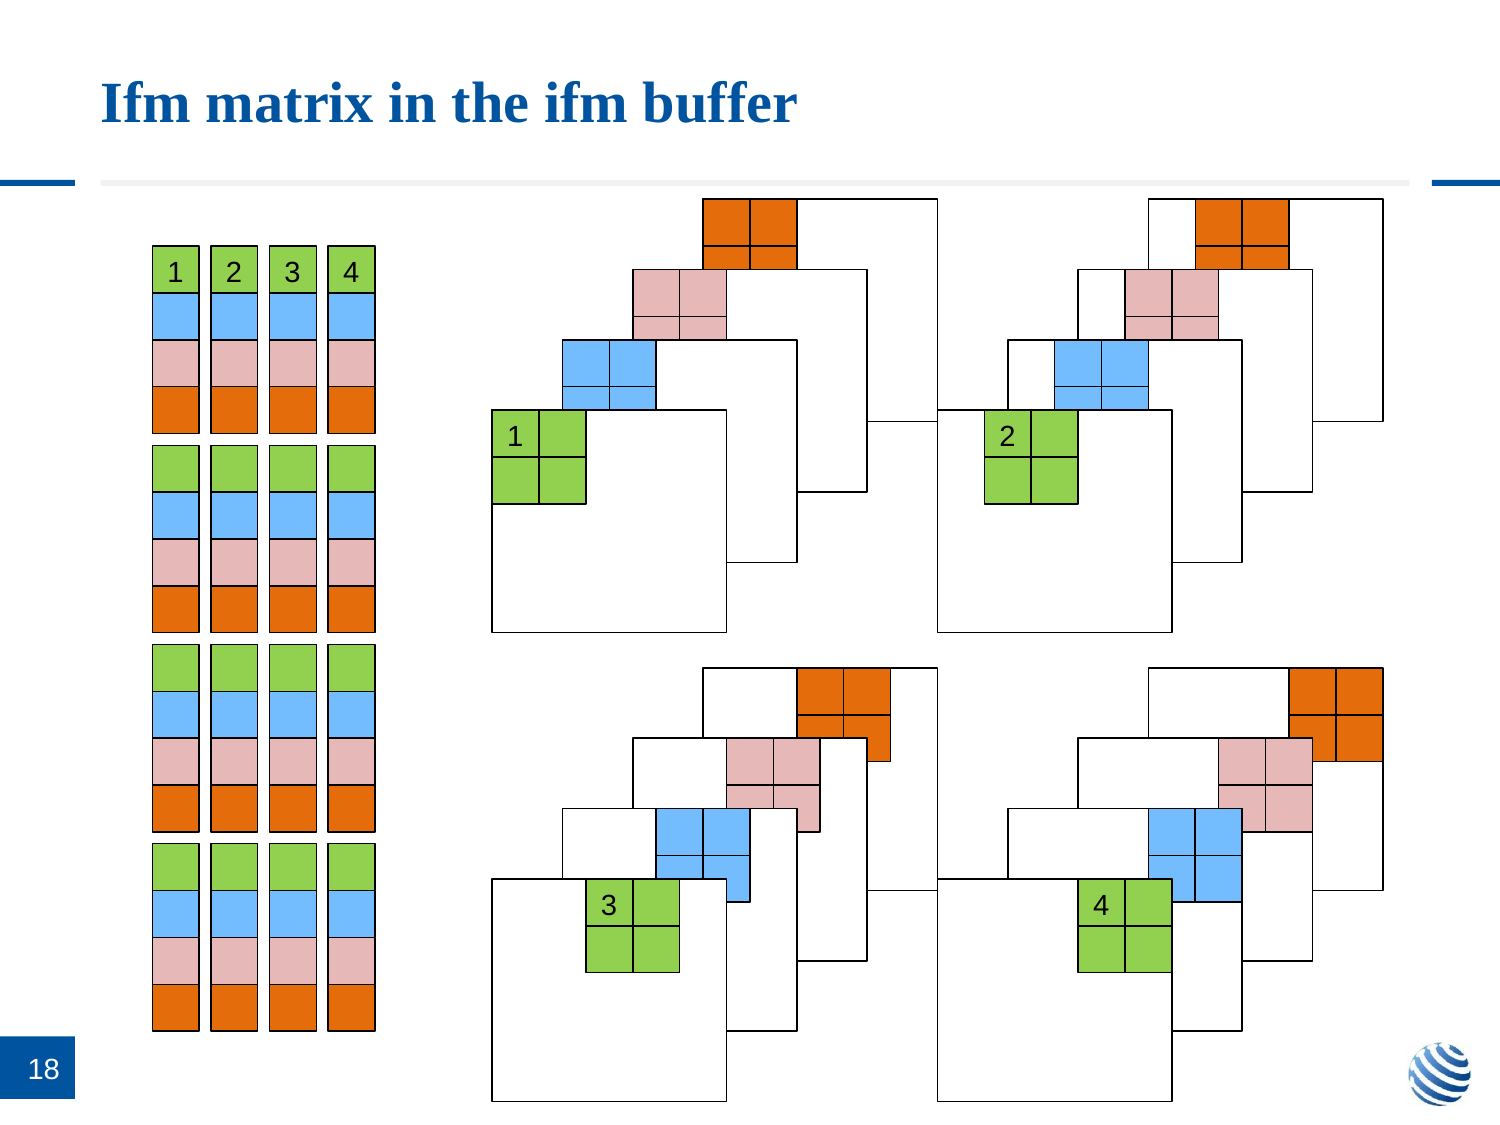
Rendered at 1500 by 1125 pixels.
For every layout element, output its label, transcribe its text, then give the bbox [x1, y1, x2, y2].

text_box [210, 984, 258, 1032]
text_box [726, 786, 774, 808]
text_box [1289, 199, 1383, 422]
text_box [1054, 386, 1101, 410]
text_box [210, 644, 258, 691]
text_box [210, 890, 258, 937]
text_box [269, 492, 317, 538]
text_box [1218, 738, 1266, 785]
text_box [538, 456, 586, 504]
text_box [152, 644, 200, 691]
text_box [210, 492, 258, 538]
slide_number 18 [0, 1036, 76, 1100]
text_box [1288, 667, 1336, 714]
text_box [210, 843, 258, 890]
text_box [152, 445, 200, 492]
text_box [1031, 410, 1079, 457]
text_box [1007, 339, 1054, 410]
text_box [210, 738, 258, 785]
text_box [1243, 832, 1313, 924]
text_box [749, 246, 797, 269]
text_box [269, 644, 317, 691]
text_box [726, 738, 773, 786]
text_box [269, 785, 317, 832]
text_box [328, 292, 375, 339]
text_box [210, 785, 258, 832]
text_box [796, 667, 843, 715]
text_box [796, 715, 844, 738]
text_box [703, 855, 750, 903]
title Ifm matrix in the ifm buffer [100, 30, 1410, 169]
text_box [1149, 339, 1243, 563]
text_box [269, 538, 317, 585]
text_box [1124, 878, 1172, 924]
text_box [269, 445, 317, 492]
text_box [1336, 667, 1383, 714]
text_box [1219, 269, 1313, 493]
text_box [679, 316, 727, 339]
text_box [1195, 808, 1243, 855]
text_box [328, 386, 375, 434]
text_box [797, 199, 938, 422]
text_box [1172, 903, 1243, 924]
text_box [1148, 199, 1195, 269]
text_box [1171, 269, 1219, 316]
text_box [269, 339, 317, 386]
text_box [1101, 386, 1149, 410]
text_box [152, 386, 200, 434]
text_box [1148, 808, 1195, 855]
text_box [269, 984, 317, 1032]
text_box [632, 738, 726, 808]
text_box [152, 785, 200, 832]
text_box [152, 492, 200, 538]
text_box 3 [585, 878, 632, 925]
text_box [328, 644, 375, 691]
text_box [1242, 246, 1289, 269]
text_box [1124, 316, 1171, 339]
text_box [1195, 855, 1243, 903]
text_box [210, 585, 258, 633]
text_box [1054, 339, 1101, 386]
text_box [328, 585, 375, 633]
text_box [1078, 738, 1218, 808]
text_box [328, 843, 375, 890]
text_box [1148, 667, 1288, 738]
text_box [727, 808, 797, 1032]
text_box 4 [328, 246, 375, 292]
text_box [328, 785, 375, 832]
text_box [657, 339, 797, 563]
text_box [1148, 855, 1195, 903]
text_box [210, 292, 258, 339]
text_box [269, 890, 317, 937]
text_box [152, 691, 200, 738]
text_box [328, 937, 375, 984]
text_box [1266, 738, 1313, 785]
text_box [1218, 785, 1265, 832]
text_box [1242, 199, 1289, 246]
text_box [492, 410, 727, 633]
text_box [632, 316, 679, 339]
text_box [679, 269, 727, 316]
text_box [632, 878, 680, 925]
text_box [562, 386, 609, 410]
text_box [609, 339, 657, 386]
text_box 3 [269, 246, 317, 292]
text_box [632, 269, 679, 316]
text_box [328, 445, 375, 492]
text_box [269, 292, 317, 339]
text_box [269, 937, 317, 984]
text_box [152, 538, 200, 585]
text_box [1032, 457, 1079, 504]
text_box [1335, 714, 1383, 762]
text_box [210, 538, 258, 585]
text_box [656, 808, 703, 856]
text_box [703, 199, 749, 246]
text_box [328, 339, 375, 386]
text_box [152, 585, 200, 633]
text_box [868, 667, 938, 891]
text_box [210, 339, 258, 386]
text_box [1171, 316, 1219, 339]
text_box 2 [984, 410, 1031, 456]
text_box [152, 843, 200, 890]
picture [1031, 925, 1480, 1108]
text_box [656, 856, 703, 878]
text_box [152, 937, 200, 984]
text_box [492, 456, 538, 504]
text_box [269, 738, 317, 785]
text_box [774, 786, 821, 832]
text_box [210, 937, 258, 984]
text_box [1313, 762, 1383, 891]
text_box [269, 691, 317, 738]
text_box [937, 878, 1172, 1102]
text_box [1265, 785, 1313, 832]
text_box [152, 292, 200, 339]
text_box 2 [210, 246, 258, 292]
text_box [703, 246, 749, 269]
text_box [727, 269, 868, 493]
text_box [210, 691, 258, 738]
text_box [328, 492, 375, 538]
text_box [609, 386, 657, 410]
text_box [328, 984, 375, 1032]
text_box [1124, 269, 1171, 316]
text_box [797, 738, 868, 961]
text_box 1 [152, 246, 200, 292]
text_box [937, 410, 1172, 633]
text_box [269, 386, 317, 434]
text_box [492, 878, 727, 1102]
text_box [328, 890, 375, 937]
text_box [749, 199, 797, 246]
text_box [703, 808, 750, 855]
text_box [1101, 339, 1149, 386]
text_box [632, 925, 680, 973]
text_box [1195, 246, 1242, 269]
text_box [562, 808, 656, 878]
text_box [984, 456, 1032, 504]
text_box [152, 984, 200, 1032]
text_box [773, 738, 821, 786]
text_box [538, 410, 586, 456]
text_box [328, 738, 375, 785]
text_box [269, 585, 317, 633]
text_box [269, 843, 317, 890]
text_box [1288, 714, 1335, 762]
text_box [1007, 808, 1148, 878]
text_box [703, 667, 796, 738]
text_box [1195, 199, 1242, 246]
text_box [152, 738, 200, 785]
text_box [844, 715, 891, 762]
text_box [585, 925, 632, 973]
text_box [328, 538, 375, 585]
text_box 1 [492, 410, 538, 456]
text_box [210, 386, 258, 434]
text_box [328, 691, 375, 738]
text_box [1078, 269, 1124, 339]
text_box 4 [1078, 878, 1124, 924]
text_box [152, 890, 200, 937]
text_box [210, 445, 258, 492]
text_box [152, 339, 200, 386]
text_box [843, 667, 891, 715]
text_box [562, 339, 609, 386]
